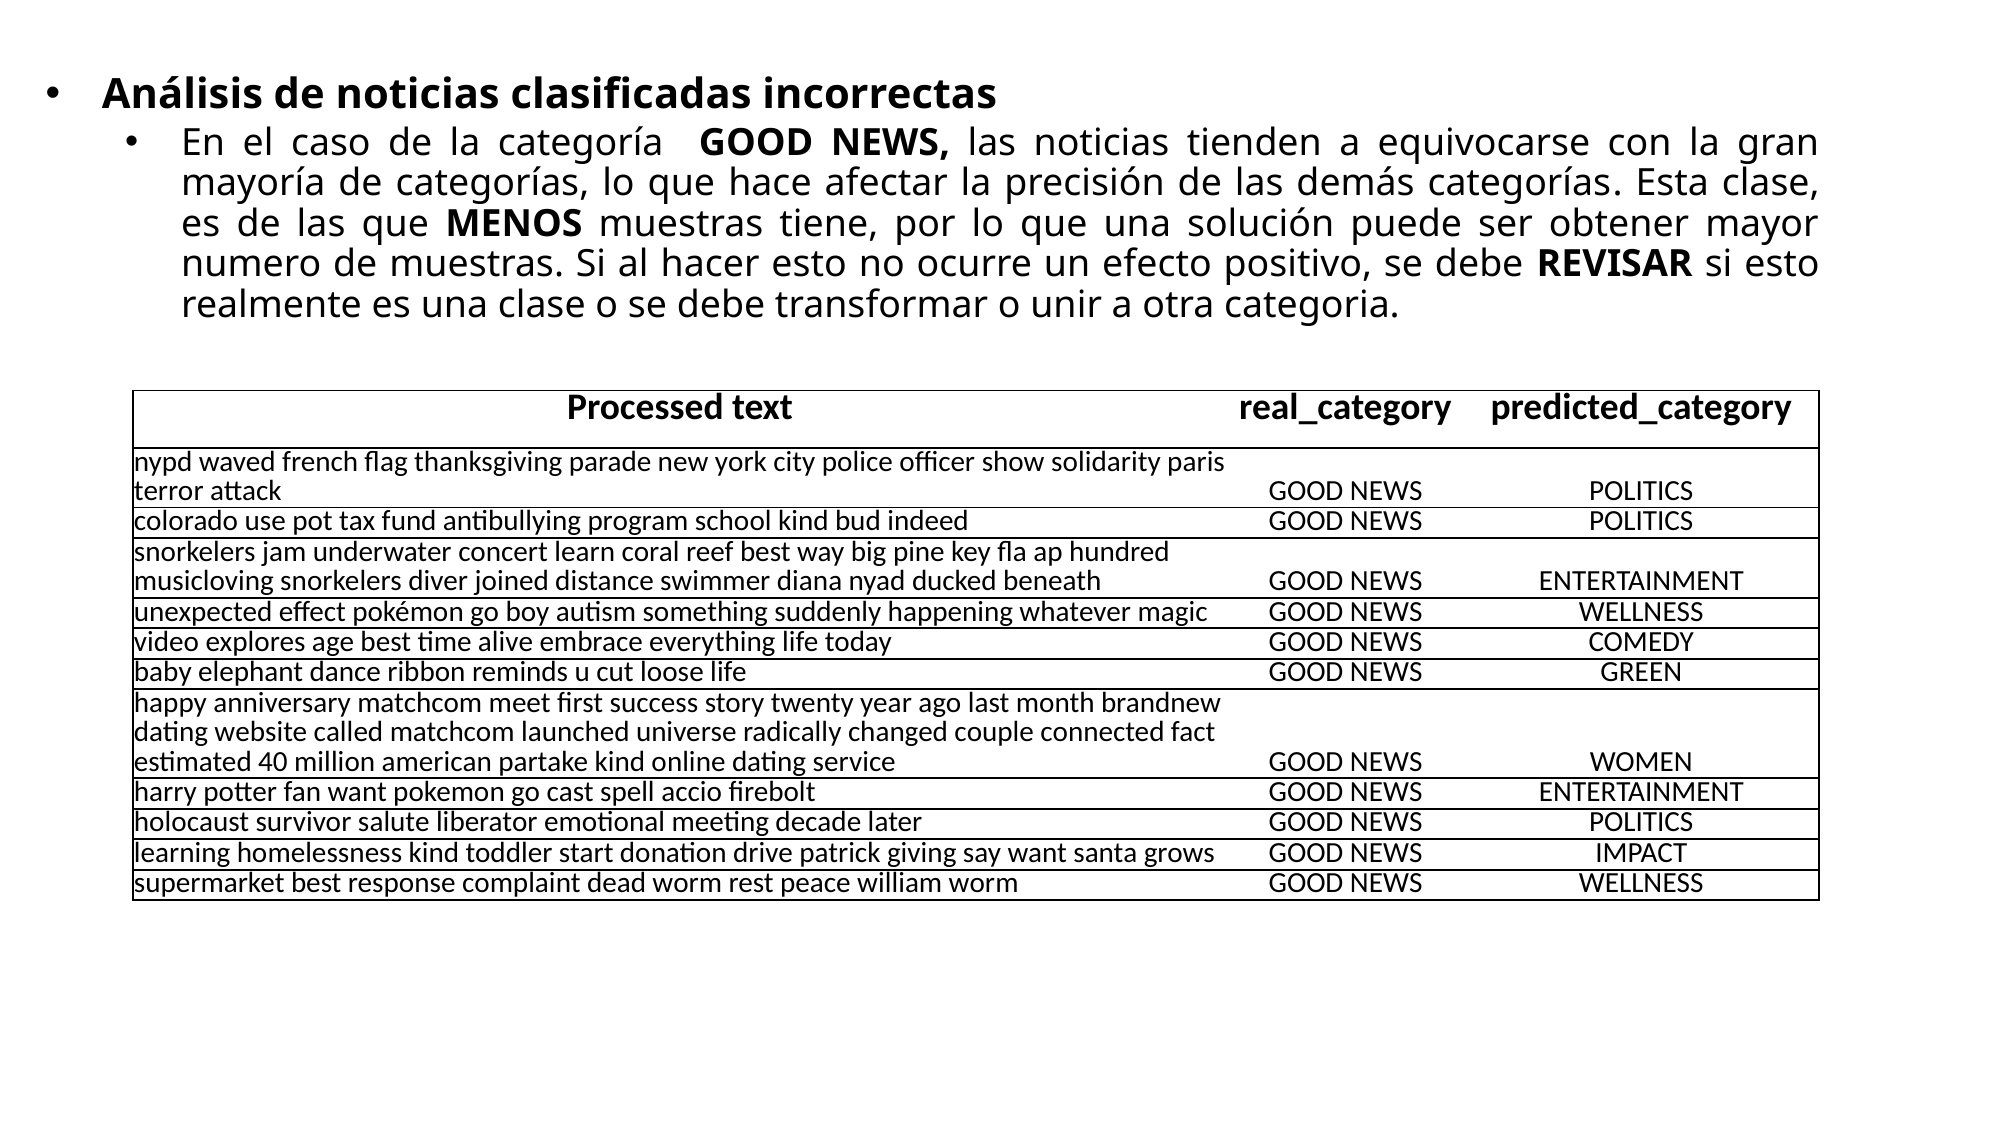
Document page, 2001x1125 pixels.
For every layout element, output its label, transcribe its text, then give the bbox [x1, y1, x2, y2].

table_cell GREEN [1463, 660, 1818, 688]
table_cell GOOD NEWS [1228, 690, 1463, 777]
table_cell unexpected effect pokémon go boy autism something suddenly happening whatever magic [134, 599, 1228, 627]
table_cell IMPACT [1463, 840, 1818, 869]
table_cell GOOD NEWS [1228, 629, 1463, 658]
table_cell baby elephant dance ribbon reminds u cut loose life [134, 660, 1228, 688]
table_cell supermarket best response complaint dead worm rest peace william worm [134, 871, 1228, 899]
table_cell GOOD NEWS [1228, 599, 1463, 627]
table_cell GOOD NEWS [1228, 449, 1463, 507]
table_header Processed text [134, 391, 1228, 447]
table_header real_category [1228, 391, 1463, 447]
table_cell POLITICS [1463, 810, 1818, 838]
table_cell WELLNESS [1463, 599, 1818, 627]
table_cell colorado use pot tax fund antibullying program school kind bud indeed [134, 508, 1228, 537]
table_cell ENTERTAINMENT [1463, 779, 1818, 808]
table_cell ENTERTAINMENT [1463, 539, 1818, 597]
table_cell GOOD NEWS [1228, 810, 1463, 838]
table_cell POLITICS [1463, 449, 1818, 507]
table_cell WOMEN [1463, 690, 1818, 777]
table_cell GOOD NEWS [1228, 539, 1463, 597]
table_cell holocaust survivor salute liberator emotional meeting decade later [134, 810, 1228, 838]
table_cell GOOD NEWS [1228, 840, 1463, 869]
table_header predicted_category [1463, 391, 1818, 447]
table_cell snorkelers jam underwater concert learn coral reef best way big pine key fla ap hundred musicloving snorkelers diver joined distance swimmer diana nyad ducked beneath [134, 539, 1228, 597]
text_box En el caso de la categoría GOOD NEWS, las noticias tienden a equivocarse con la gran mayoría de categorías, lo que hace afectar la precisión de las demás categorías. Esta clase, es de las que MENOS muestras tiene, por lo que una solución puede ser obtener mayor numero de muestras. Si al hacer esto no ocurre un efecto positivo, se debe REVISAR si esto realmente es una clase o se debe transformar o unir a otra categoria. [109, 159, 1835, 289]
table_cell video explores age best time alive embrace everything life today [134, 629, 1228, 658]
table_cell harry potter fan want pokemon go cast spell accio firebolt [134, 779, 1228, 808]
table_cell GOOD NEWS [1228, 660, 1463, 688]
table_cell nypd waved french flag thanksgiving parade new york city police officer show solidarity paris terror attack [134, 449, 1228, 507]
table_cell COMEDY [1463, 629, 1818, 658]
table_cell WELLNESS [1463, 871, 1818, 899]
table_cell GOOD NEWS [1228, 508, 1463, 537]
table_cell happy anniversary matchcom meet first success story twenty year ago last month brandnew dating website called matchcom launched universe radically changed couple connected fact estimated 40 million american partake kind online dating service [134, 690, 1228, 777]
table_cell GOOD NEWS [1228, 871, 1463, 899]
table_cell POLITICS [1463, 508, 1818, 537]
table_cell learning homelessness kind toddler start donation drive patrick giving say want santa grows [134, 840, 1228, 869]
text_box Análisis de noticias clasificadas incorrectas [30, 30, 1756, 160]
table_cell GOOD NEWS [1228, 779, 1463, 808]
